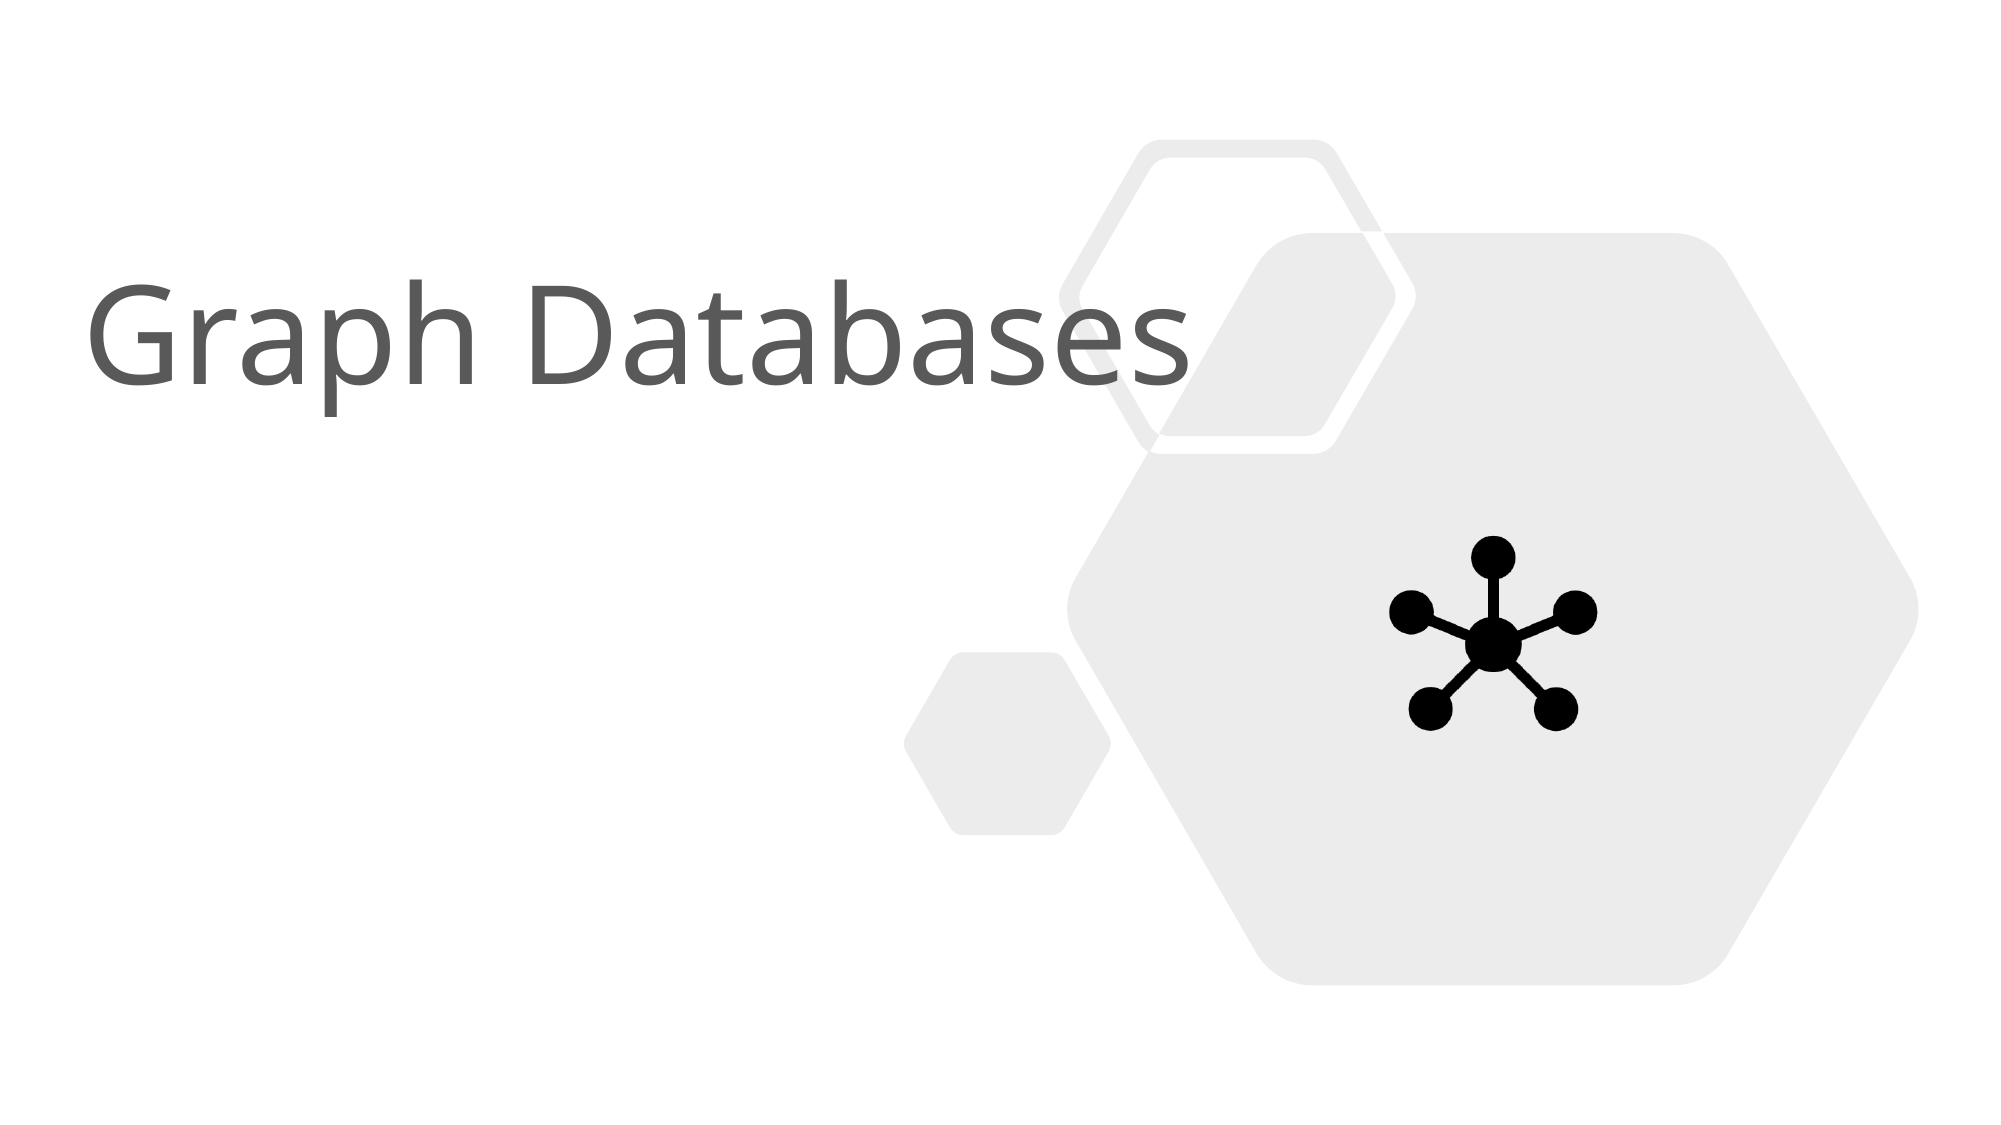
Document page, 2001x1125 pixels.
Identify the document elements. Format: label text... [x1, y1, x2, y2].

picture [1360, 500, 1626, 766]
title Graph Databases [67, 104, 1236, 576]
